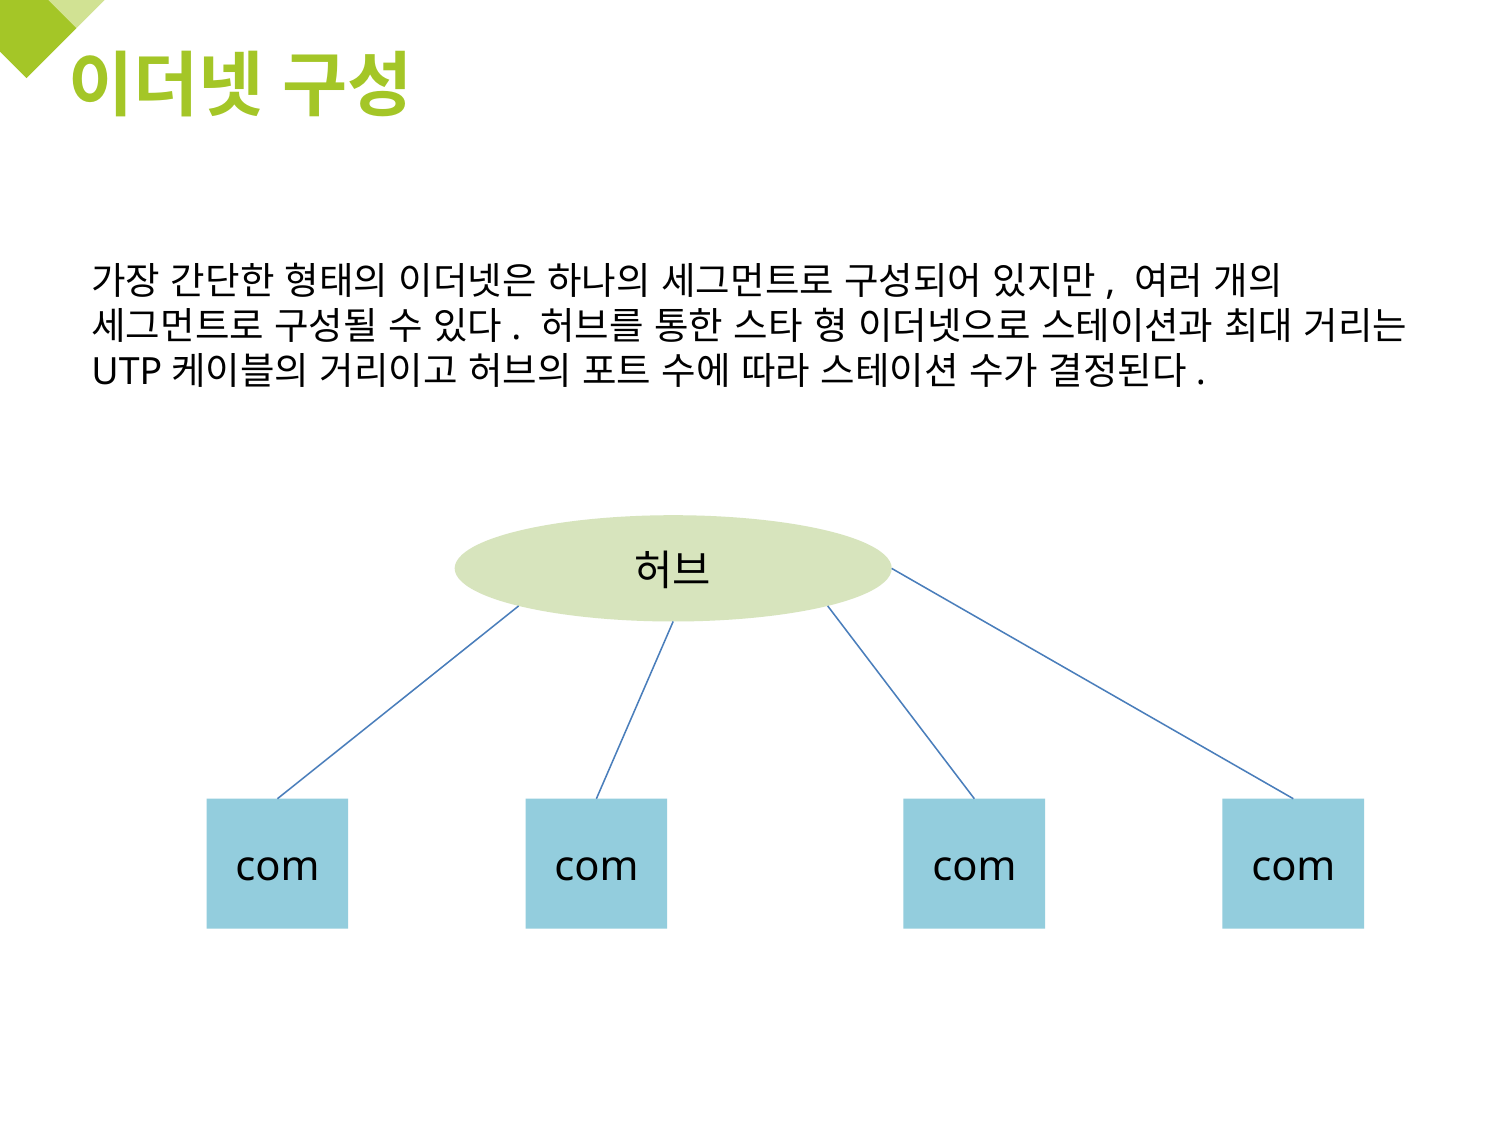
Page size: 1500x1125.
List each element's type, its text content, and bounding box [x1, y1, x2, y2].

text_box com [901, 807, 1047, 931]
text_box 허브 [452, 513, 894, 624]
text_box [827, 605, 975, 799]
text_box com [204, 797, 350, 931]
text_box 가장 간단한 형태의 이더넷은 하나의 세그먼트로 구성되어 있지만, 여러 개의 세그먼트로 구성될 수 있다. 허브를 통한 스타 형 이더넷으로 스테이션과 최대 거리는 UTP케이블의 거리이고 허브의 포트 수에 따라 스테이션 수가 결정된다. [76, 249, 1424, 400]
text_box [596, 621, 674, 799]
text_box com [523, 797, 669, 931]
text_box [891, 568, 1294, 799]
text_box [277, 605, 519, 799]
title 이더넷 구성 [53, 31, 1347, 133]
text_box com [1220, 797, 1366, 931]
